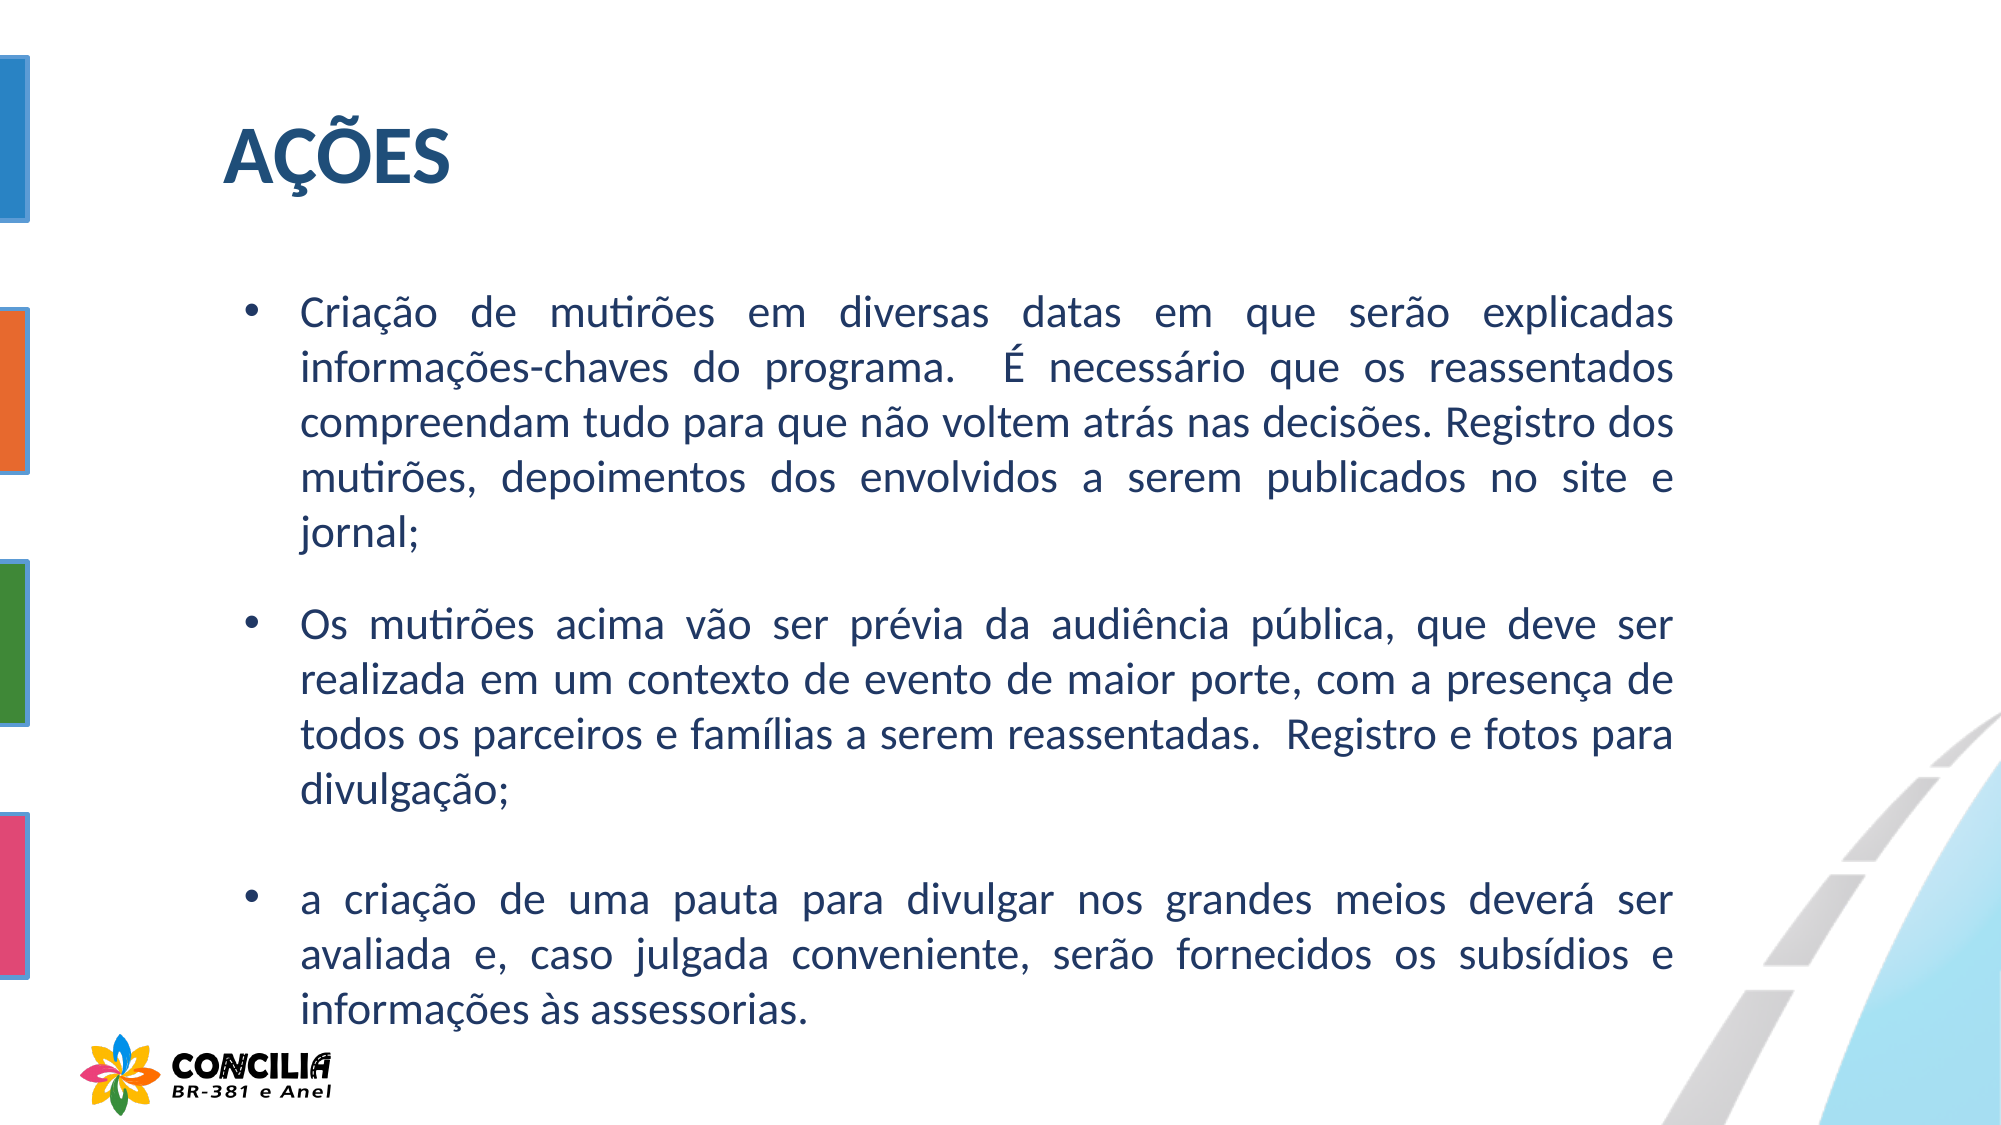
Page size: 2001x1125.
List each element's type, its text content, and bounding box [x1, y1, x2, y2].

picture [80, 1034, 228, 1116]
text_box Criação de mutirões em diversas datas em que serão explicadas informações-chaves do programa. É necessário que os reassentados compreendam tudo para que não voltem atrás nas decisões. Registro dos mutirões, depoimentos dos envolvidos a serem publicados no site e jornal; [228, 274, 1691, 586]
text_box Os mutirões acima vão ser prévia da audiência pública, que deve ser realizada em um contexto de evento de maior porte, com a presença de todos os parceiros e famílias a serem reassentadas. Registro e fotos para divulgação; a criação de uma pauta para divulgar nos grandes meios deverá ser avaliada e, caso julgada conveniente, serão fornecidos os subsídios e informações às assessorias. [228, 586, 1691, 1125]
text_box AÇÕES [209, 92, 468, 208]
